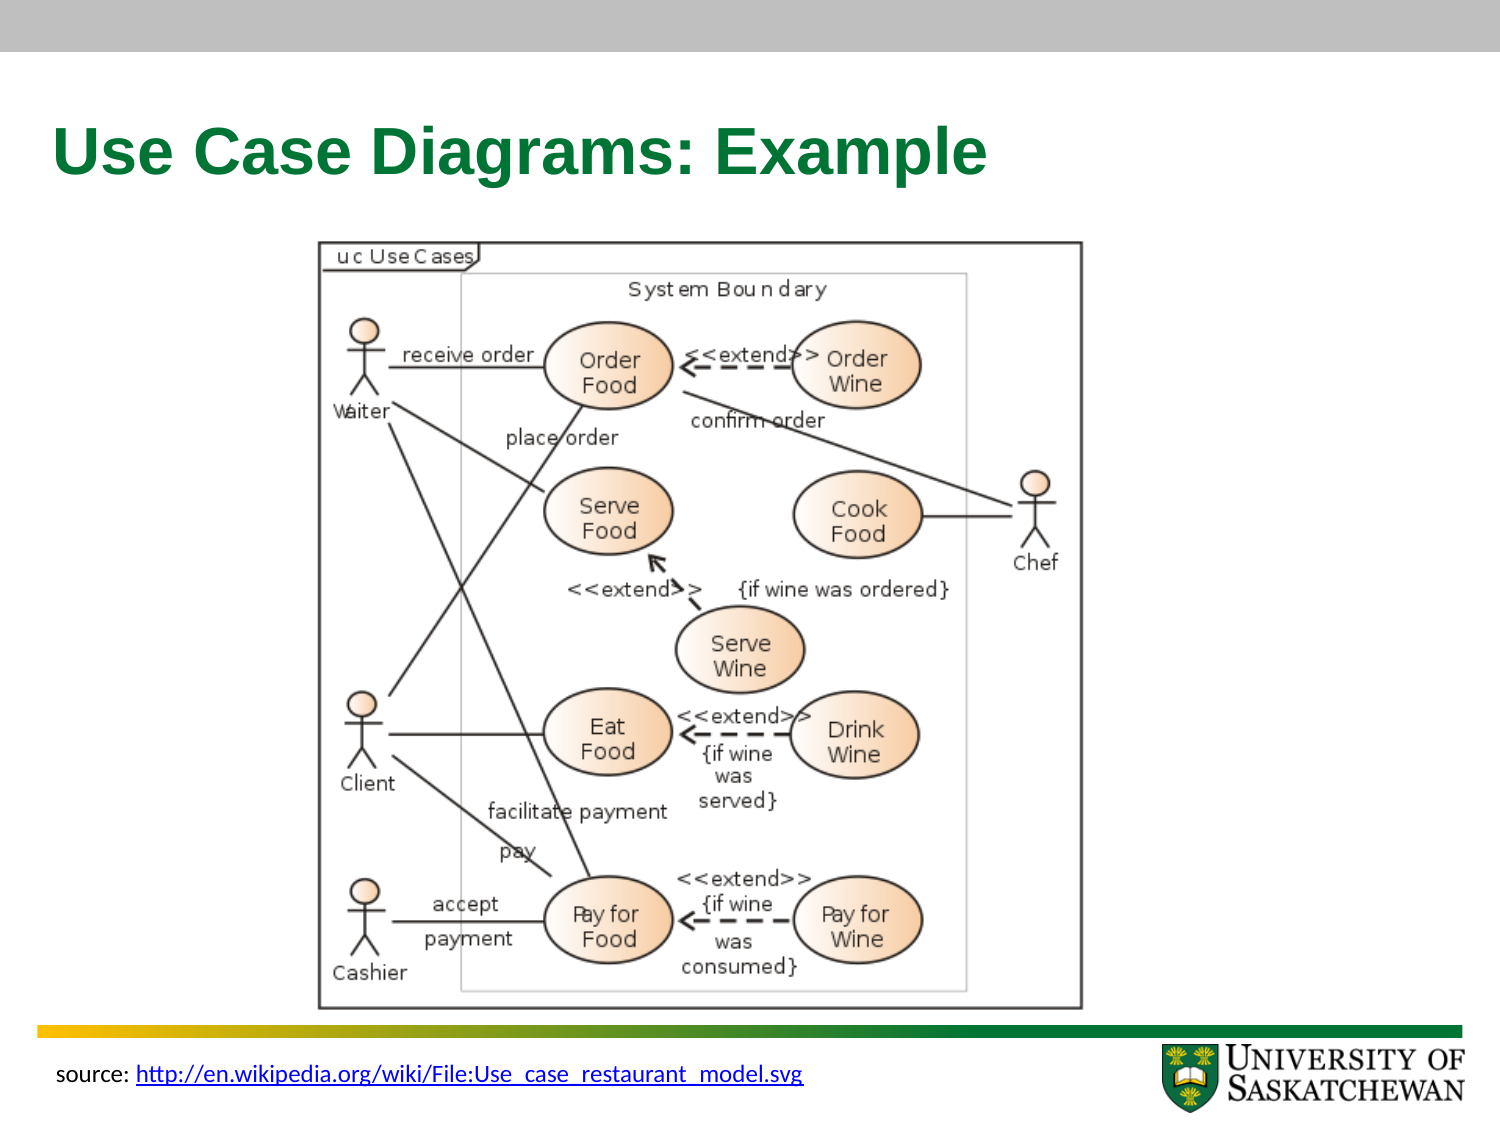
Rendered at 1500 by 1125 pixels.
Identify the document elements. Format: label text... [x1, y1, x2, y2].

picture [312, 237, 1088, 1013]
text_box source: http://en.wikipedia.org/wiki/File:Use_case_restaurant_model.svg [40, 1050, 819, 1095]
picture [1162, 1044, 1465, 1113]
title Use Case Diagrams: Example [37, 62, 1463, 233]
